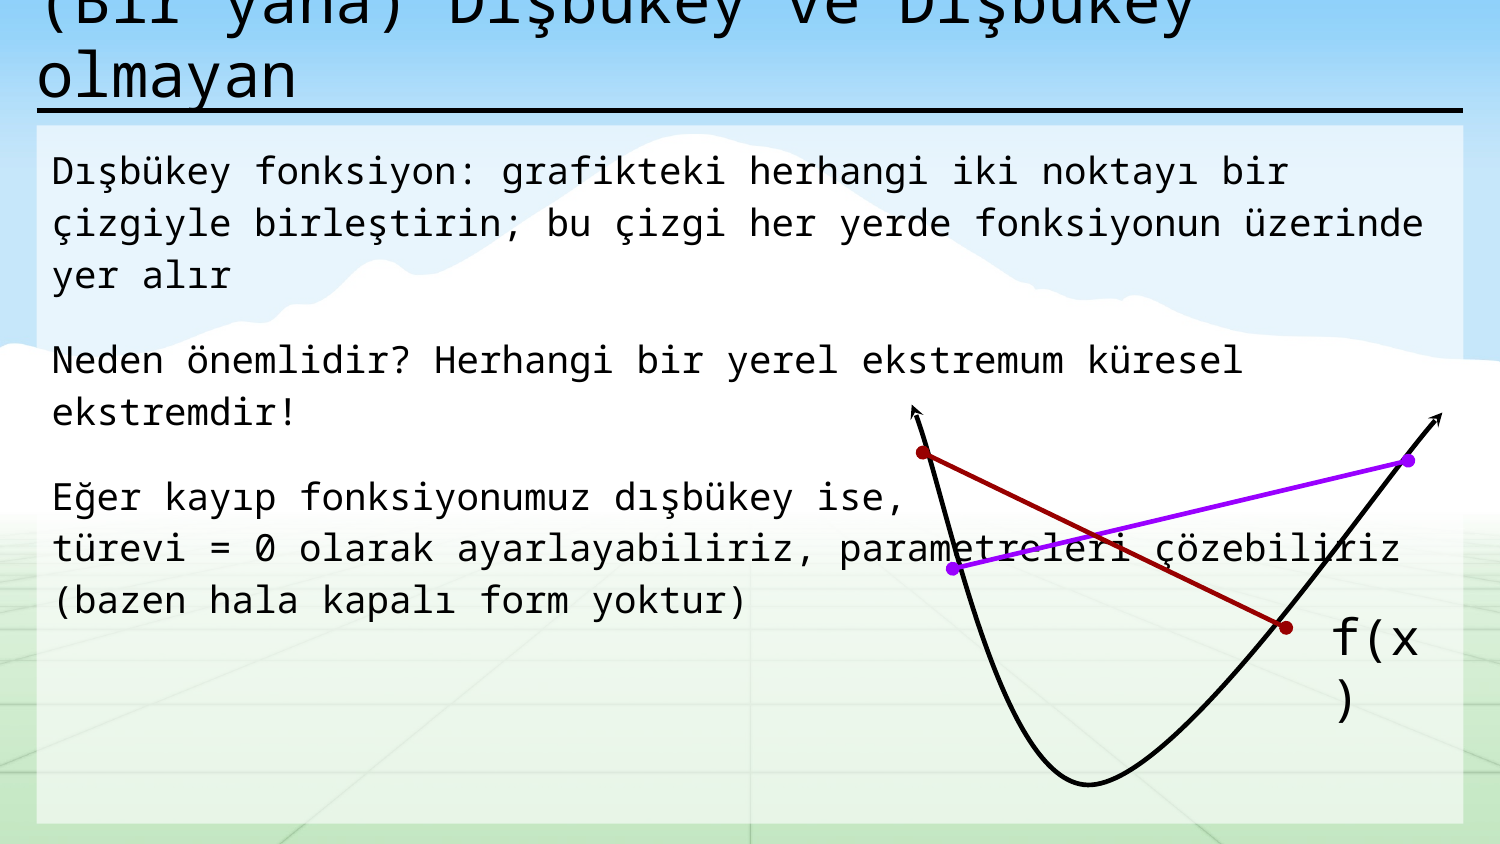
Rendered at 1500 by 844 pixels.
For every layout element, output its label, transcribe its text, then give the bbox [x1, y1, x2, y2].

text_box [911, 404, 1463, 786]
title (Bir yana) Dışbükey ve Dışbükey olmayan [20, 31, 1479, 126]
list Dışbükey fonksiyon: grafikteki herhangi iki noktayı bir çizgiyle birleştirin; bu çizgi her yerde fonksiyonun üzerinde yer alır Neden önemlidir? Herhangi bir yerel ekstremum küresel ekstremdir! Eğer kayıp fonksiyonumuz dışbükey ise, türevi = 0 olarak ayarlayabiliriz, parametreleri çözebiliriz (bazen hala kapalı form yoktur) [36, 125, 1464, 824]
picture [0, 0, 1500, 844]
